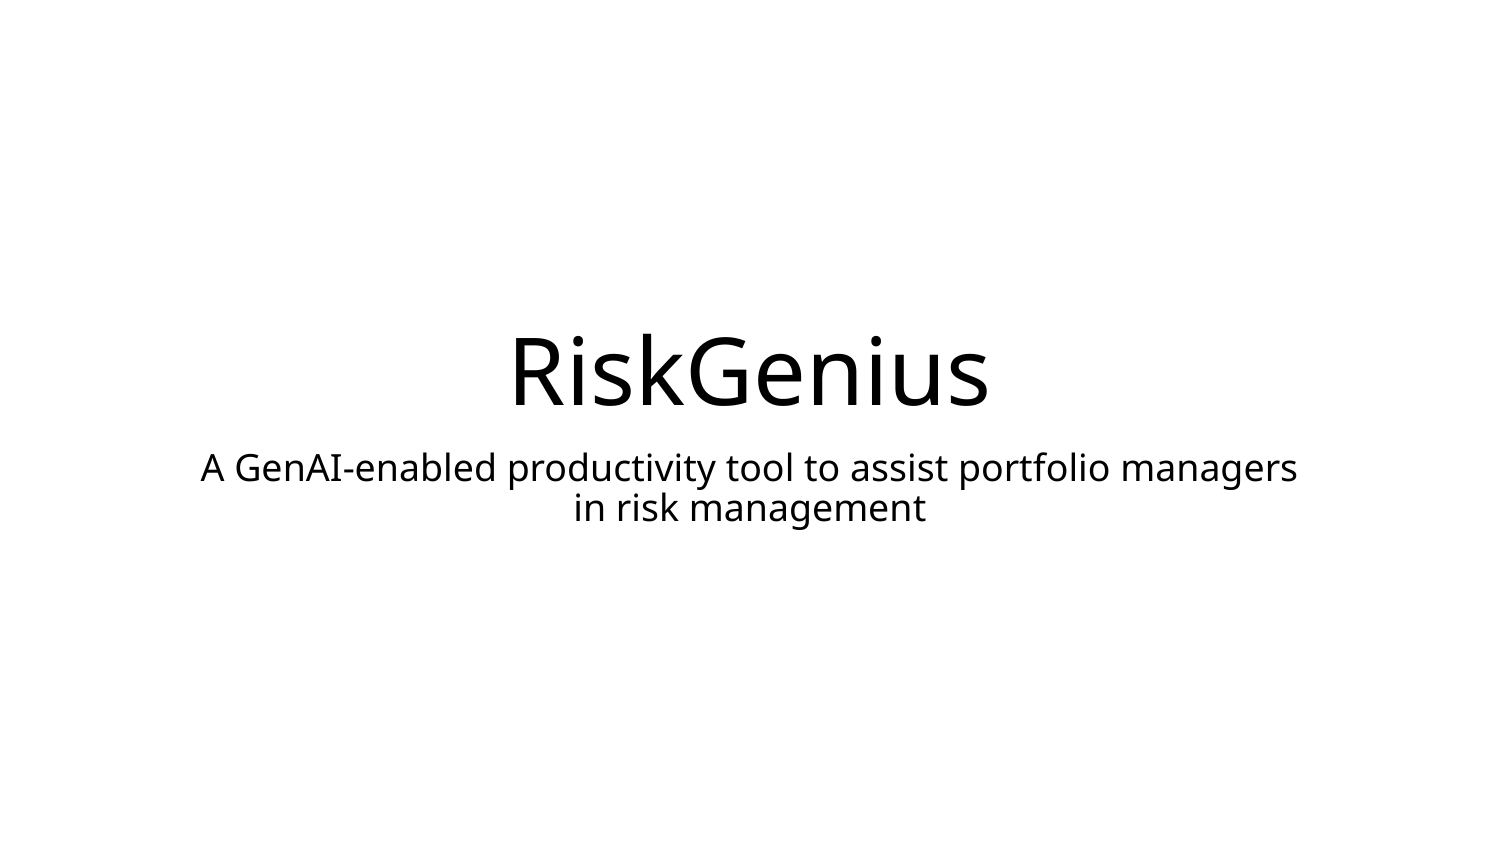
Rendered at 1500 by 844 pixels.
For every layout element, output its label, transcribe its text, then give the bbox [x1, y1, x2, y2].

subtitle A GenAI-enabled productivity tool to assist portfolio managers in risk management [187, 443, 1313, 647]
title RiskGenius [187, 138, 1313, 432]
